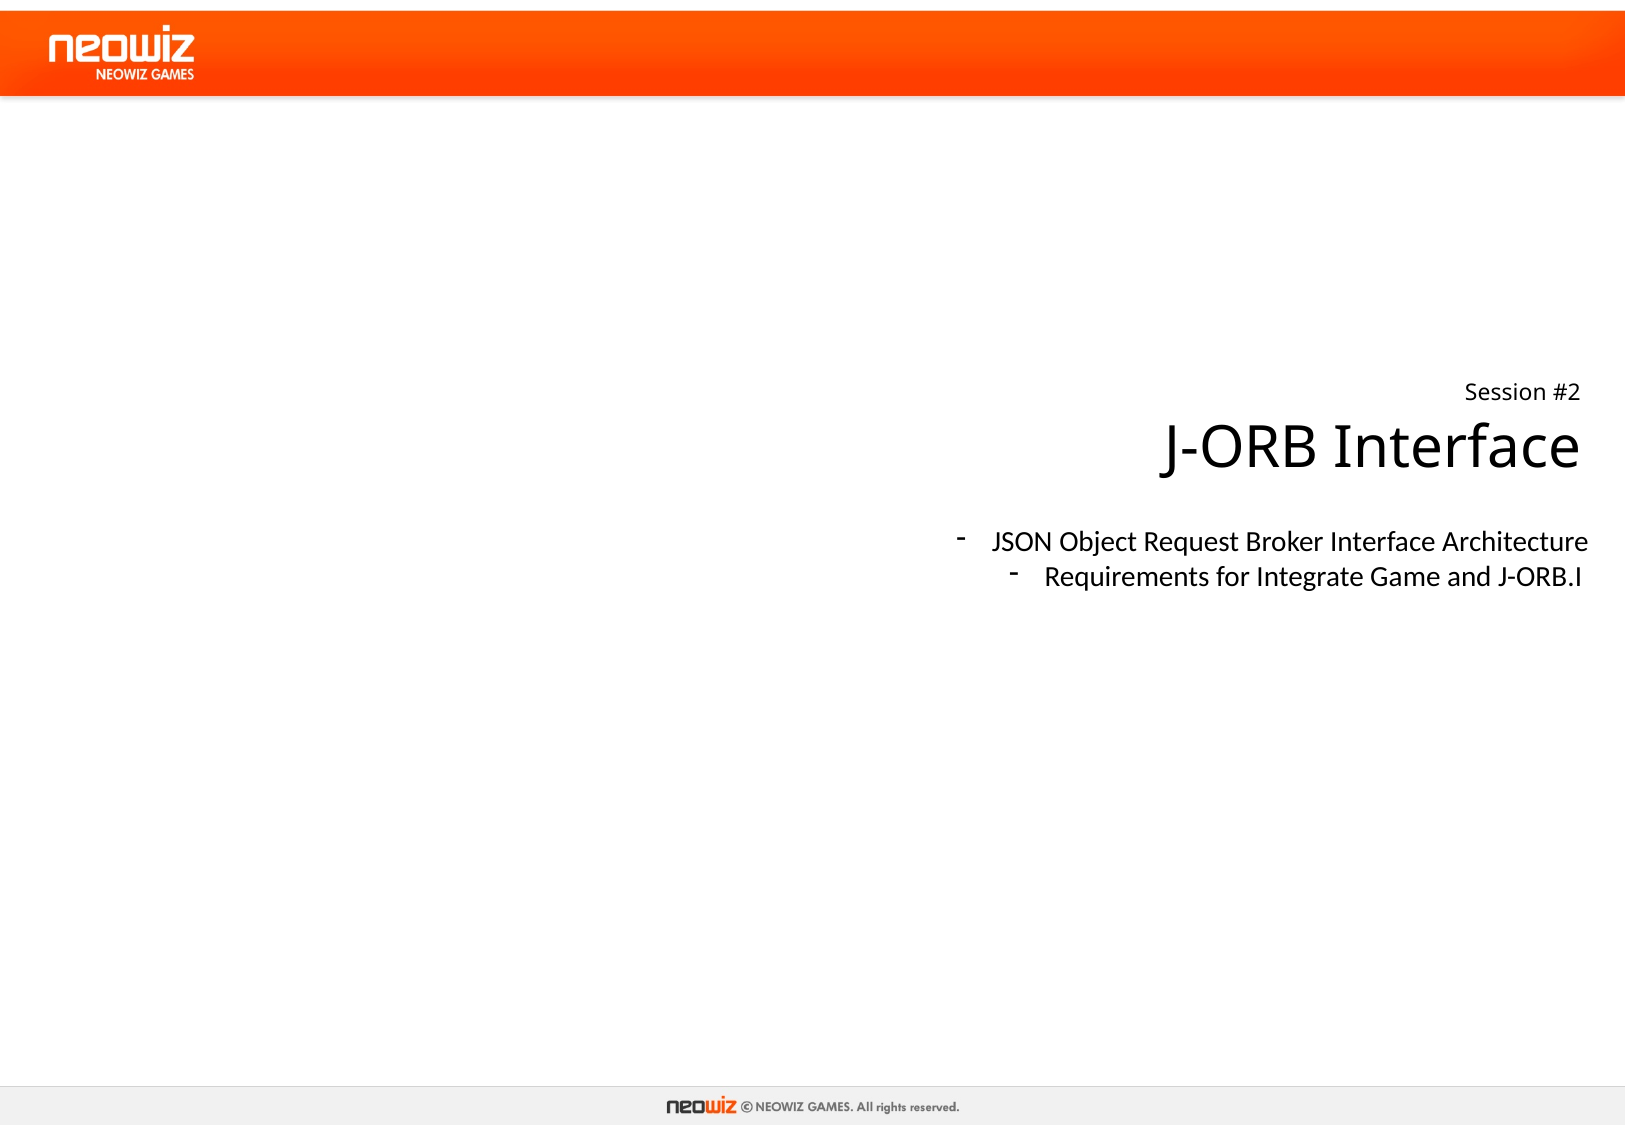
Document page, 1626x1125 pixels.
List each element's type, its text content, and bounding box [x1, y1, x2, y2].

text_box J-ORB Interface [32, 350, 1596, 538]
text_box JSON Object Request Broker Interface Architecture Requirements for Integrate Game and J-ORB.I [340, 515, 1604, 923]
text_box Session #2 [1450, 369, 1596, 413]
picture [0, 1086, 1625, 1125]
picture [0, 0, 1625, 104]
